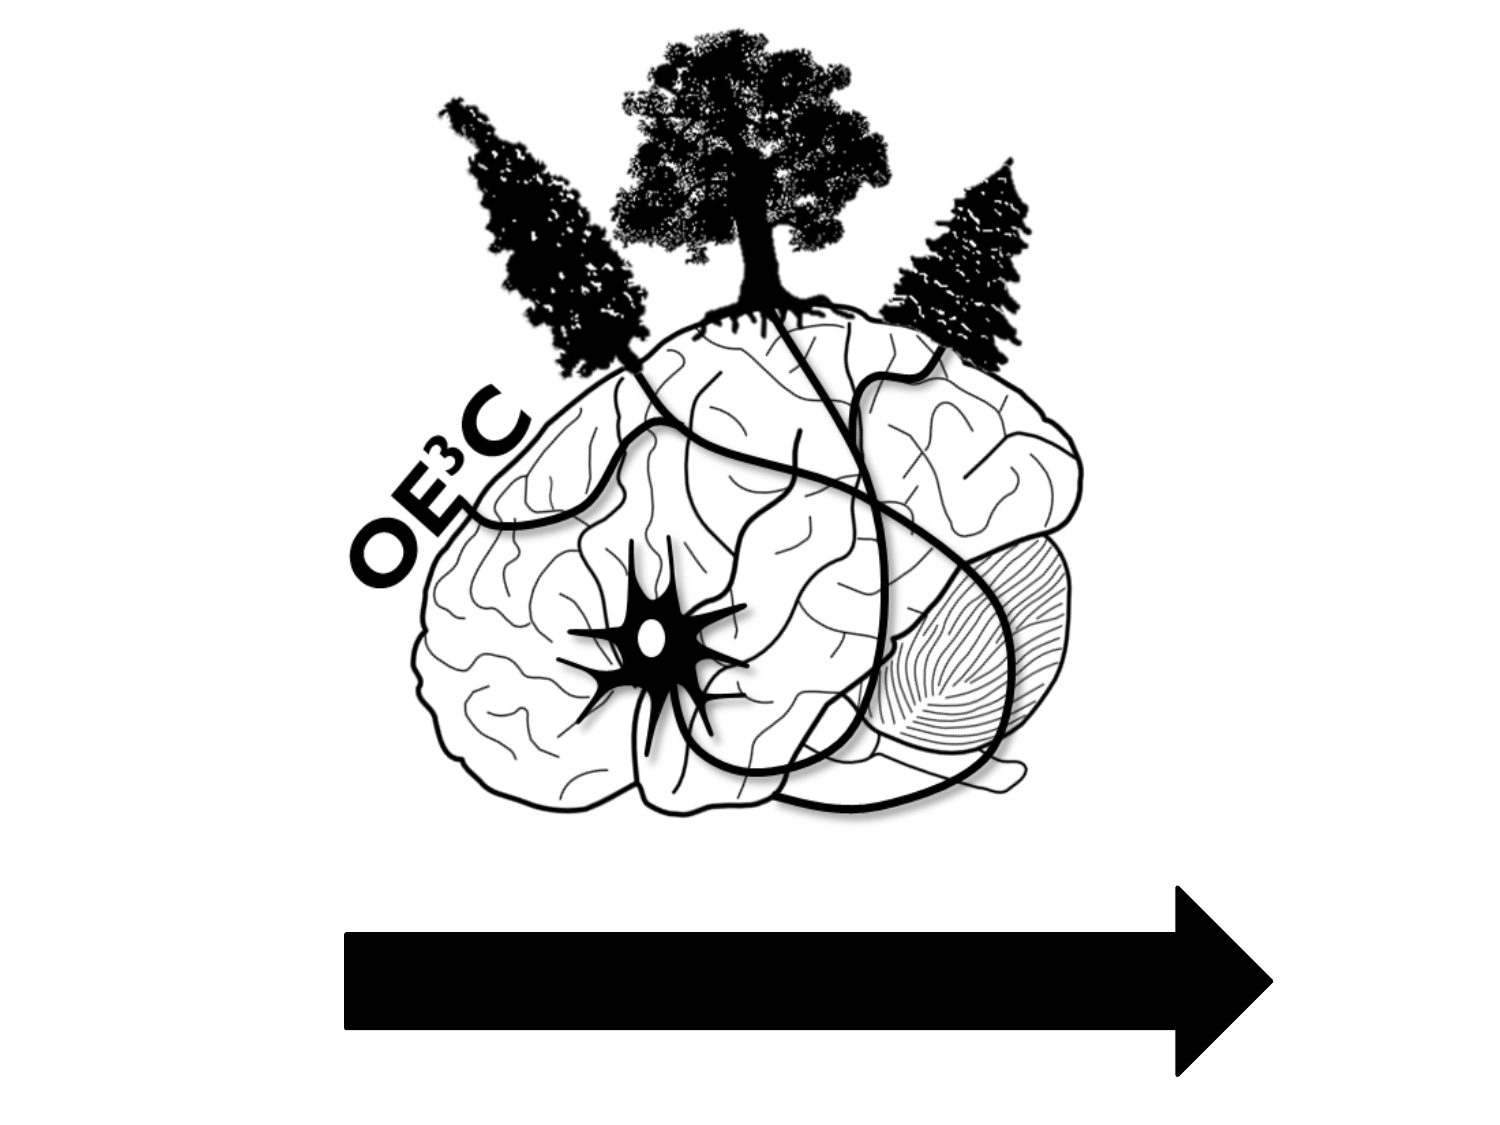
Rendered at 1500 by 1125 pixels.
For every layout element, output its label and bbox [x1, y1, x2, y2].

text_box [344, 885, 1274, 1077]
picture [222, 0, 1204, 835]
